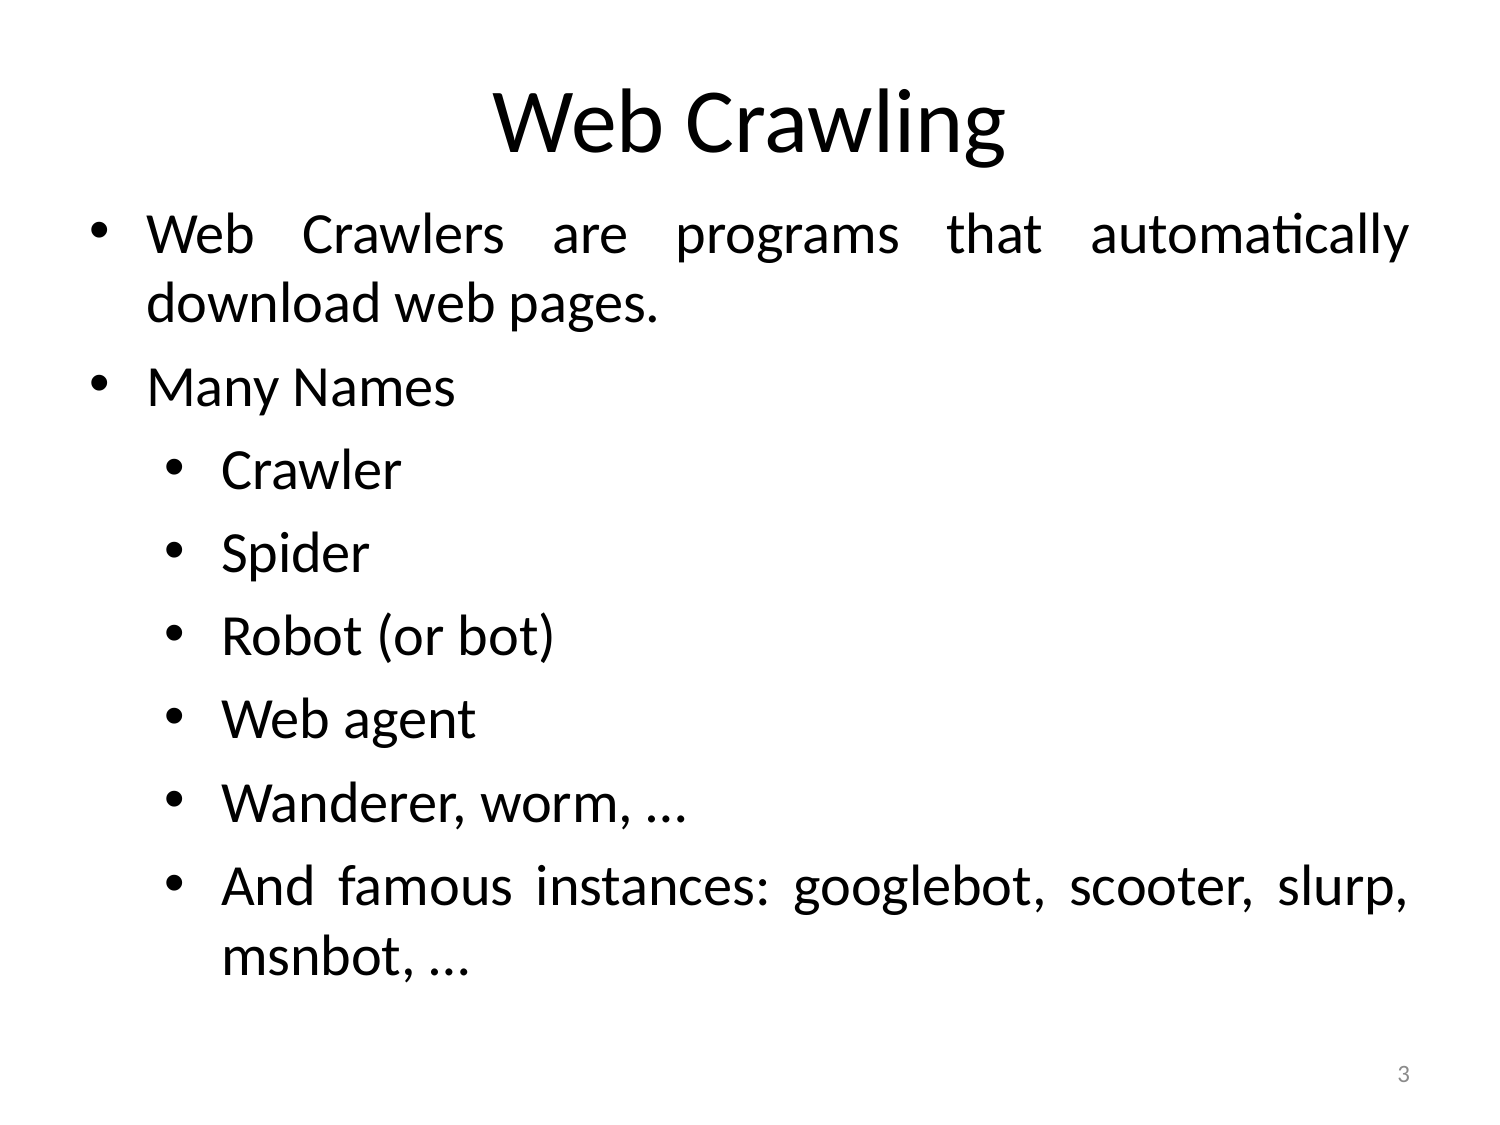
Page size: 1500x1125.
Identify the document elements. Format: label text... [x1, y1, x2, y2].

text_box Web Crawlers are programs that automatically download web pages. Many Names Crawler Spider Robot (or bot) Web agent Wanderer, worm, … And famous instances: googlebot, scooter, slurp, msnbot, … [75, 187, 1425, 1005]
text_box 3 [1074, 1042, 1425, 1103]
text_box Web Crawling [75, 45, 1425, 187]
